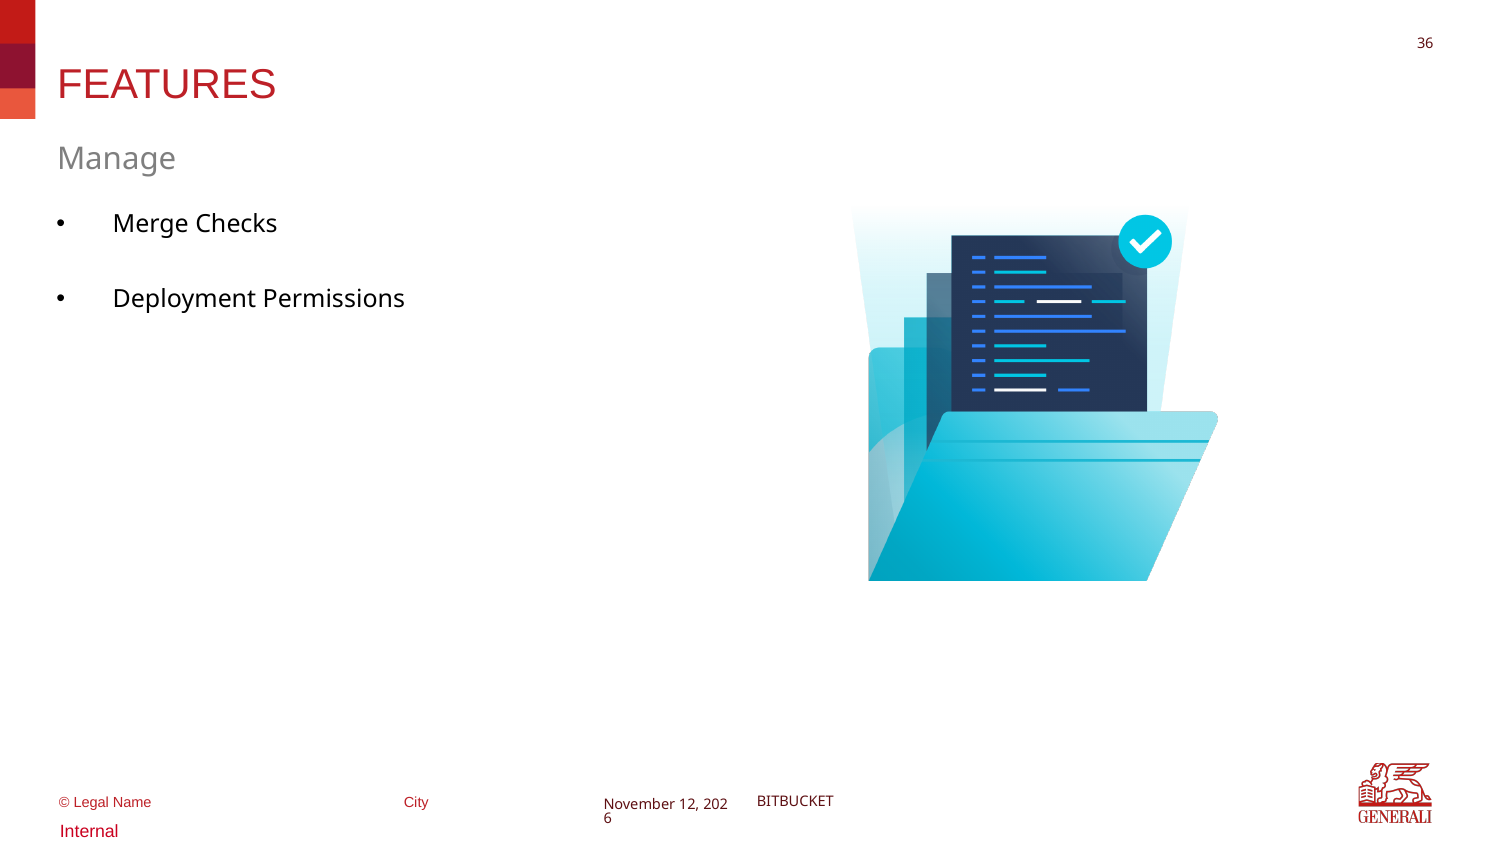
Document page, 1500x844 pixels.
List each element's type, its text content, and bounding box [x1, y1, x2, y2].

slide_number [603, 794, 735, 809]
slide_number 36 [1400, 33, 1434, 56]
picture [850, 203, 1218, 581]
text_box Merge Checks Deployment Permissions [6, 203, 757, 321]
title FEATURES [56, 57, 1433, 134]
footer BITBUCKET [756, 794, 1232, 809]
subtitle Manage [56, 138, 1433, 186]
